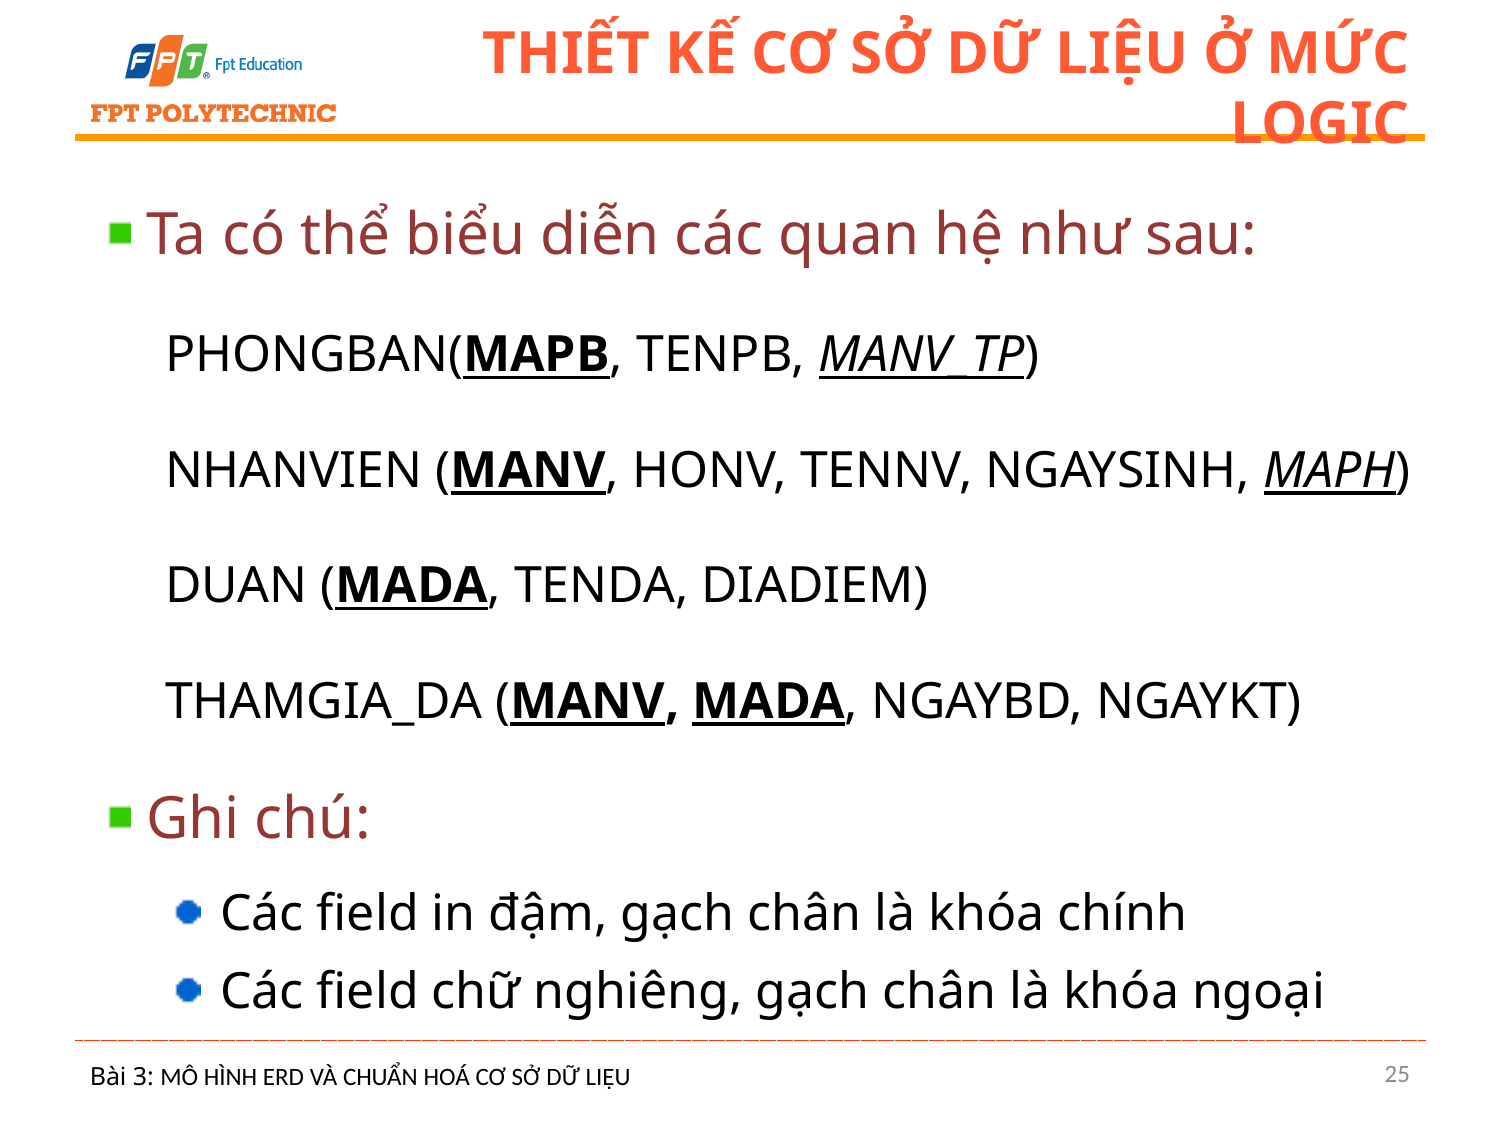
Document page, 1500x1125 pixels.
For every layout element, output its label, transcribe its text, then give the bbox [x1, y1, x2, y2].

picture [90, 794, 131, 836]
picture [91, 35, 338, 122]
picture [165, 892, 201, 928]
title Thiết kế cơ sở dữ liệu ở mức logic [337, 45, 1425, 125]
list Ta có thể biểu diễn các quan hệ như sau: PHONGBAN(MAPB, TENPB, MANV_TP) NHANVIEN (MANV, HONV, TENNV, NGAYSINH, MAPH) DUAN (MADA, TENDA, DIADIEM) THAMGIA_DA (MANV, MADA, NGAYBD, NGAYKT) Ghi chú: Các field in đậm, gạch chân là khóa chính Các field chữ nghiêng, gạch chân là khóa ngoại [75, 174, 1463, 1038]
slide_number 25 [1074, 1042, 1425, 1103]
picture [90, 210, 131, 252]
picture [165, 970, 201, 1006]
